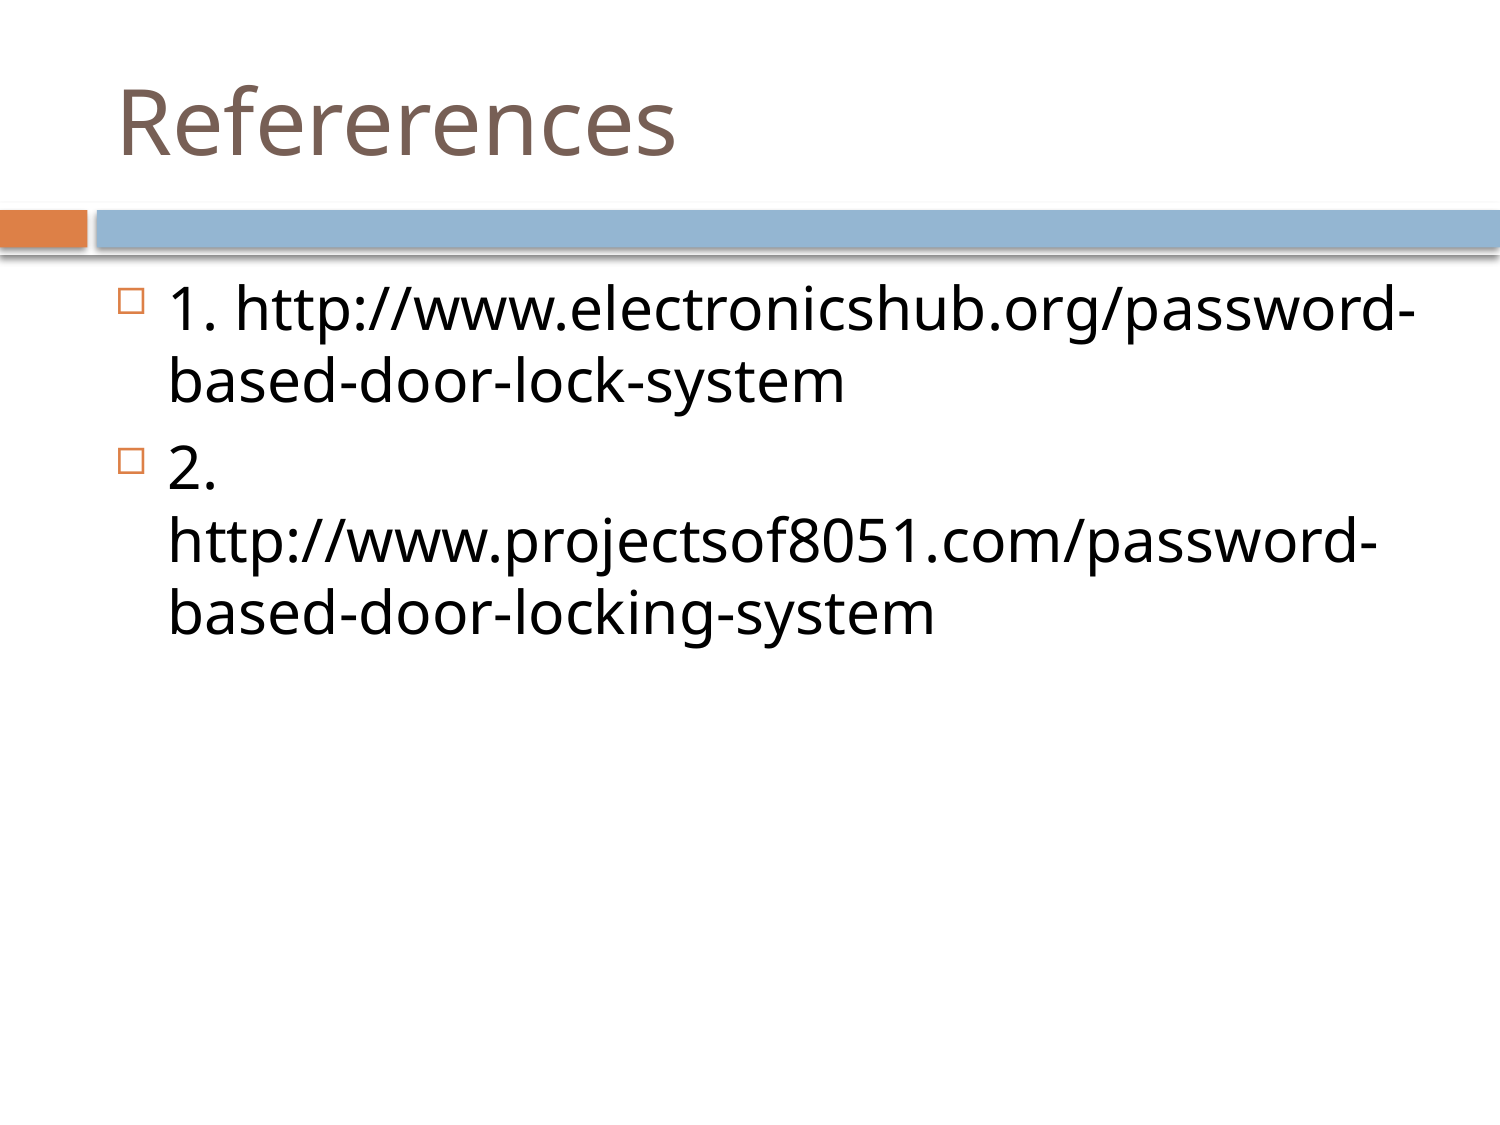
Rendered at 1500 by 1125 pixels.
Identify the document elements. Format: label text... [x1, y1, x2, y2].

list 1. http://www.electronicshub.org/password-based-door-lock-system 2. http://www.projectsof8051.com/password-based-door-locking-system [100, 262, 1438, 1000]
title Refererences [100, 37, 1438, 200]
